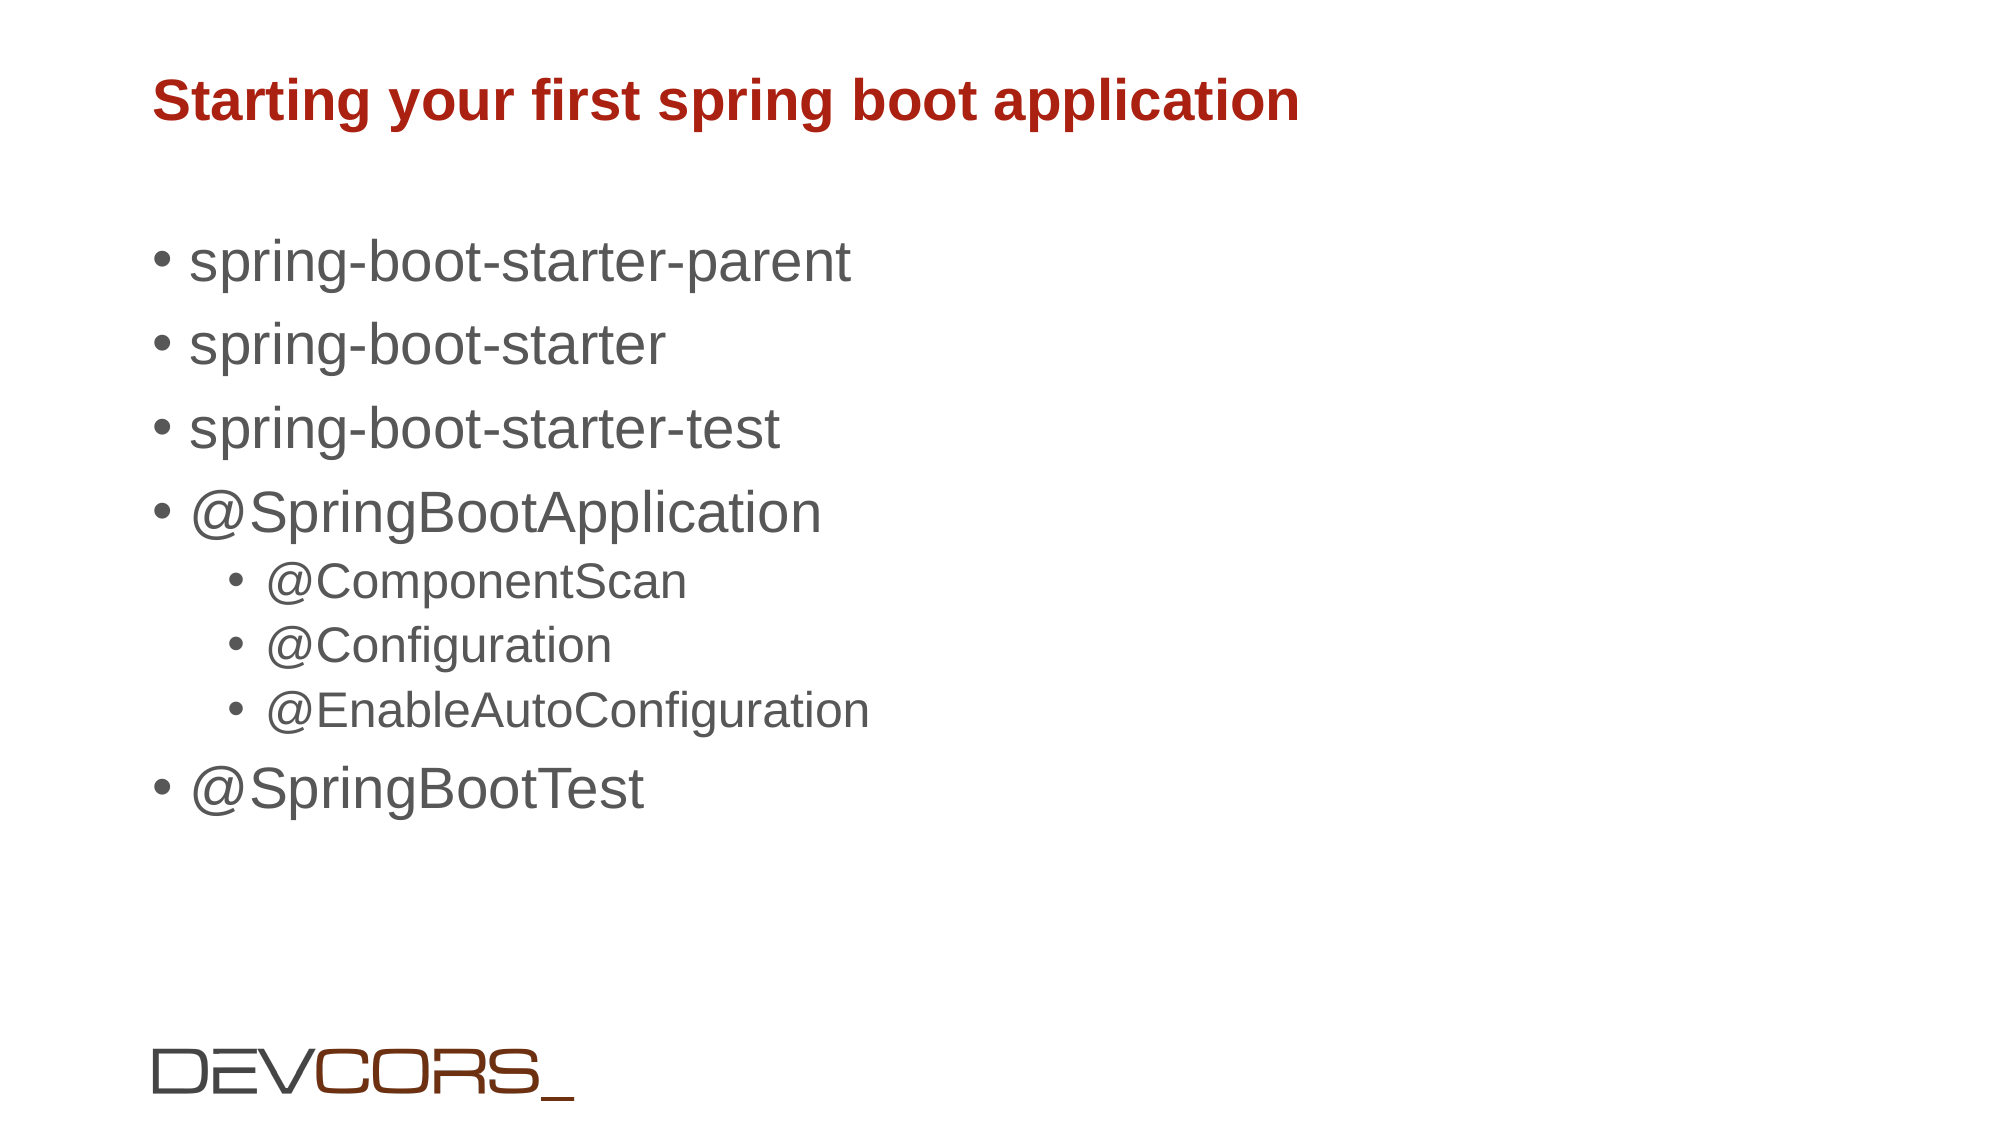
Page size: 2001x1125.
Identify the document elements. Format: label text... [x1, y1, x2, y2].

list spring-boot-starter-parent spring-boot-starter spring-boot-starter-test @SpringBootApplication @ComponentScan @Configuration @EnableAutoConfiguration @SpringBootTest [137, 223, 1863, 1014]
picture [137, 1014, 588, 1125]
title Starting your first spring boot application [137, 59, 1863, 144]
